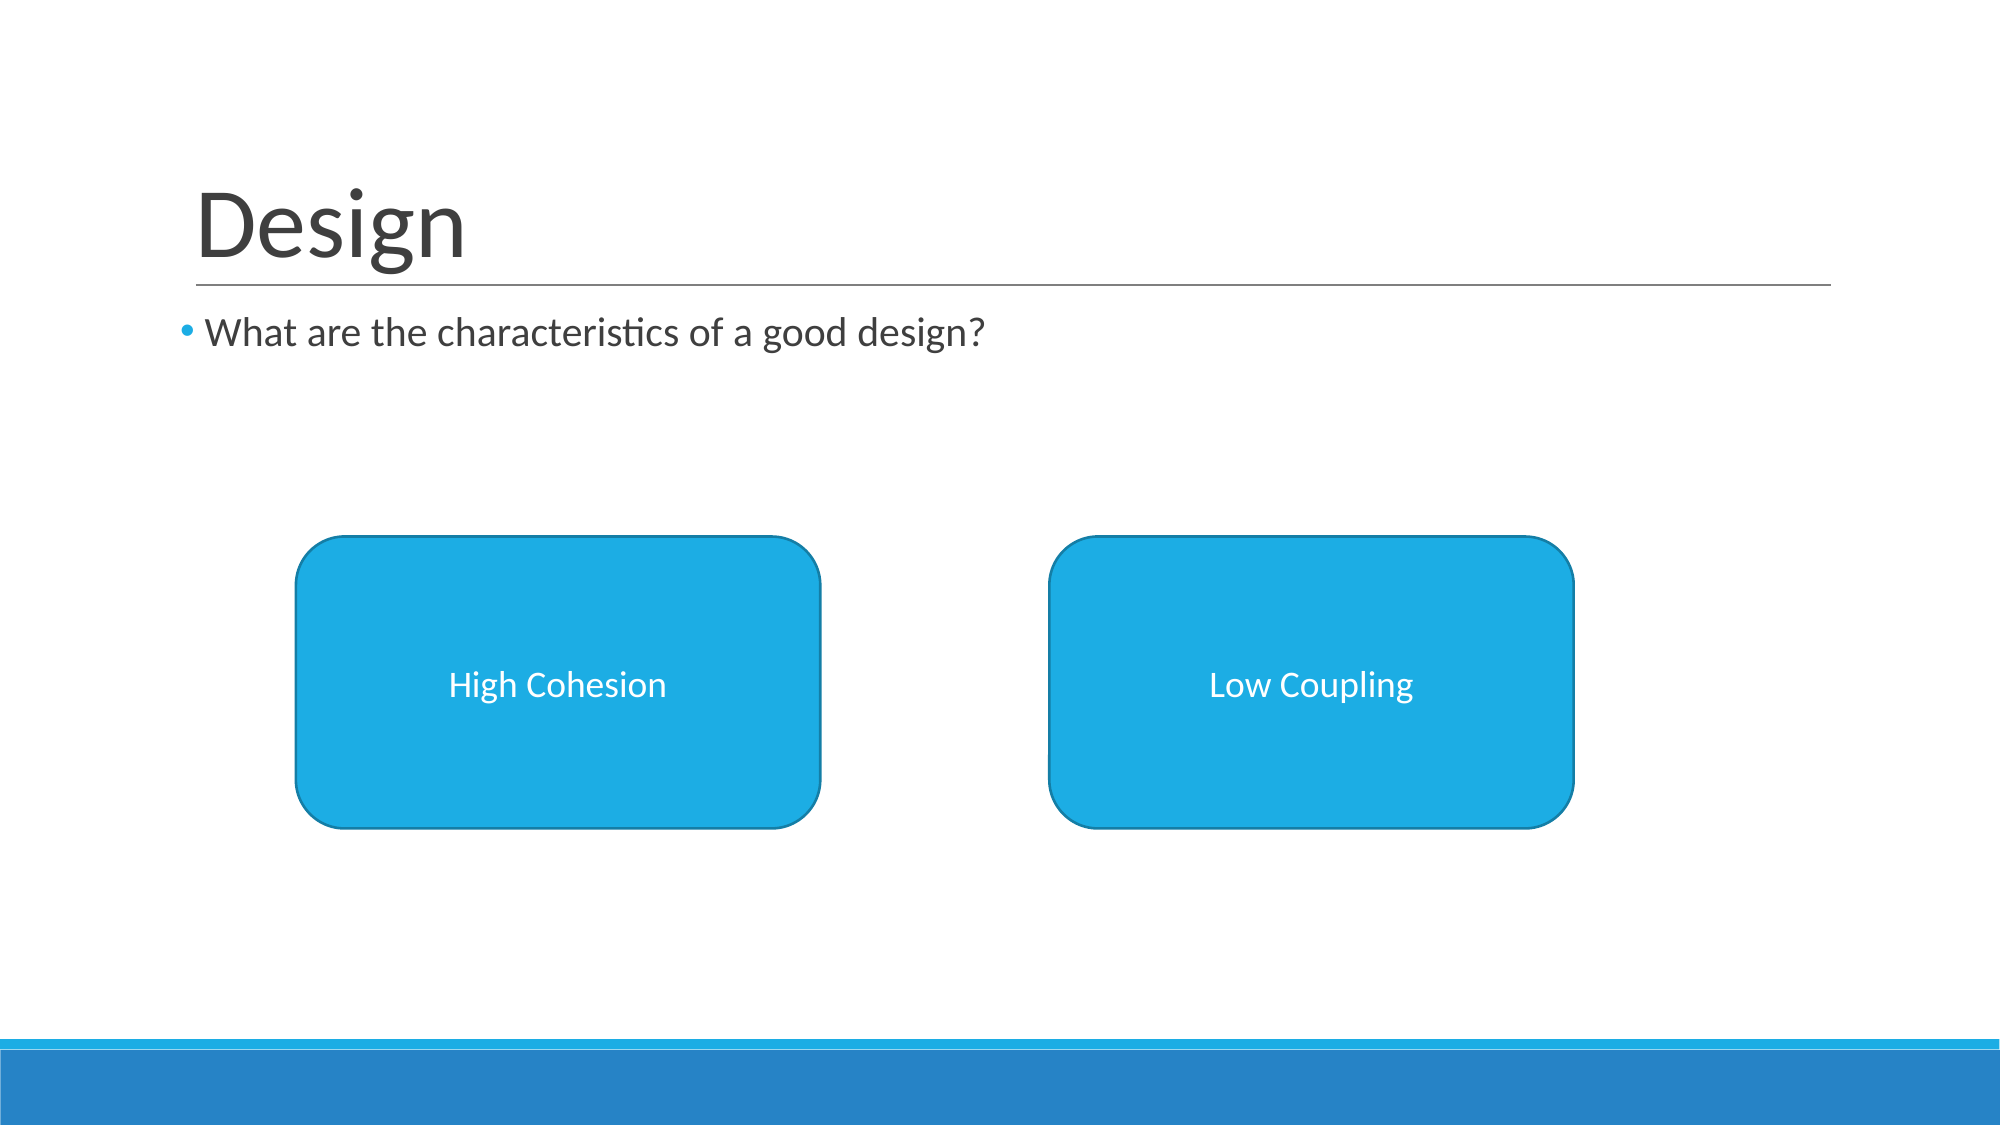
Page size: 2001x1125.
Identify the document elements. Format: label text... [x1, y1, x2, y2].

text_box High Cohesion [295, 536, 821, 829]
title Design [180, 47, 1830, 285]
list What are the characteristics of a good design? [180, 302, 1830, 963]
text_box Low Coupling [1049, 536, 1574, 829]
